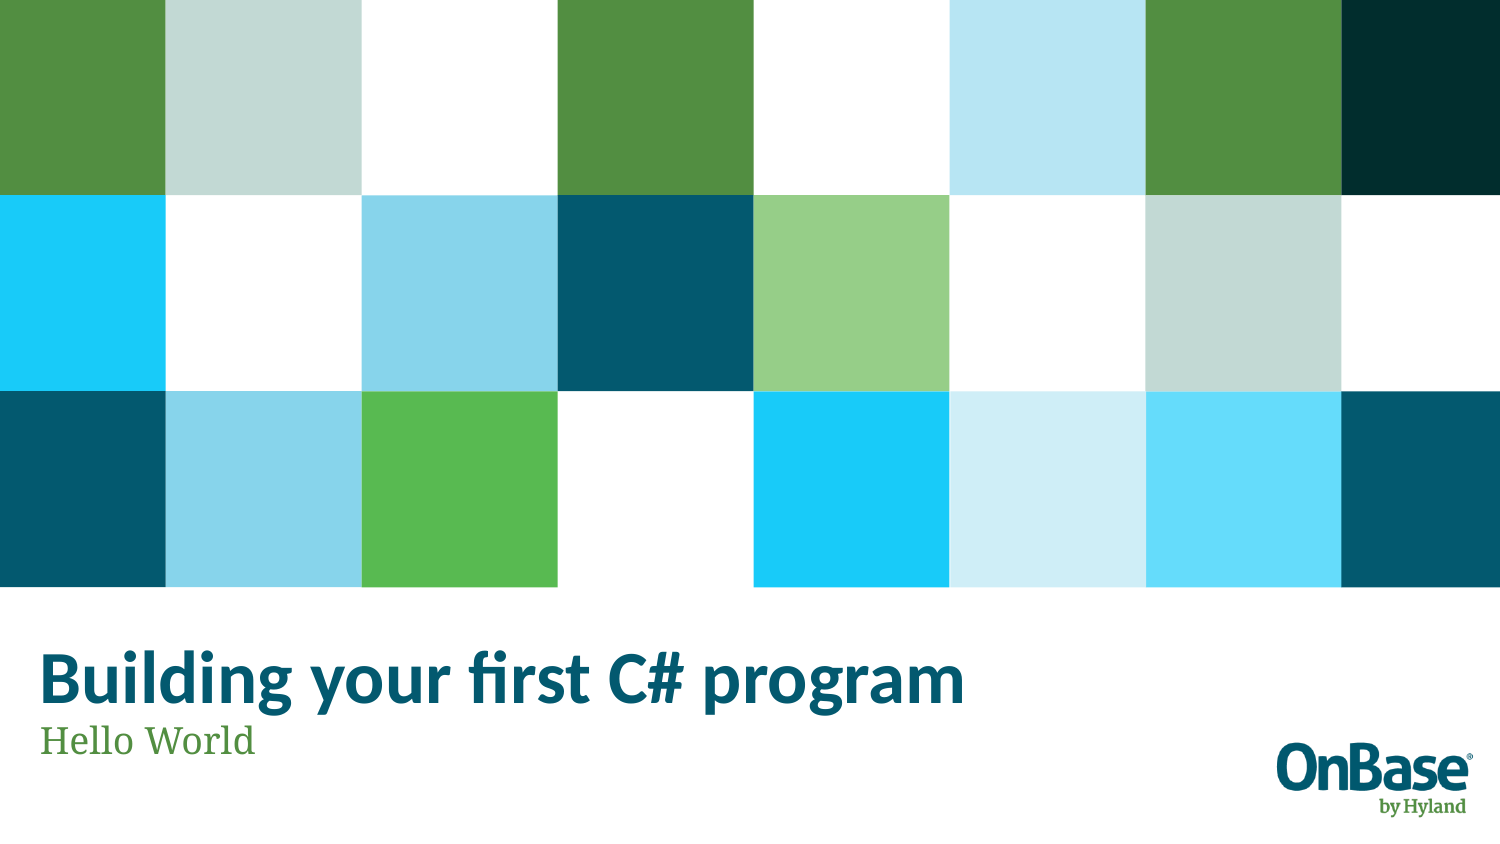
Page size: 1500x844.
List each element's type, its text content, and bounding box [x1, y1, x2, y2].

picture [1275, 741, 1474, 818]
list Hello World [24, 710, 1113, 772]
title Building your first C# program [24, 621, 1342, 710]
